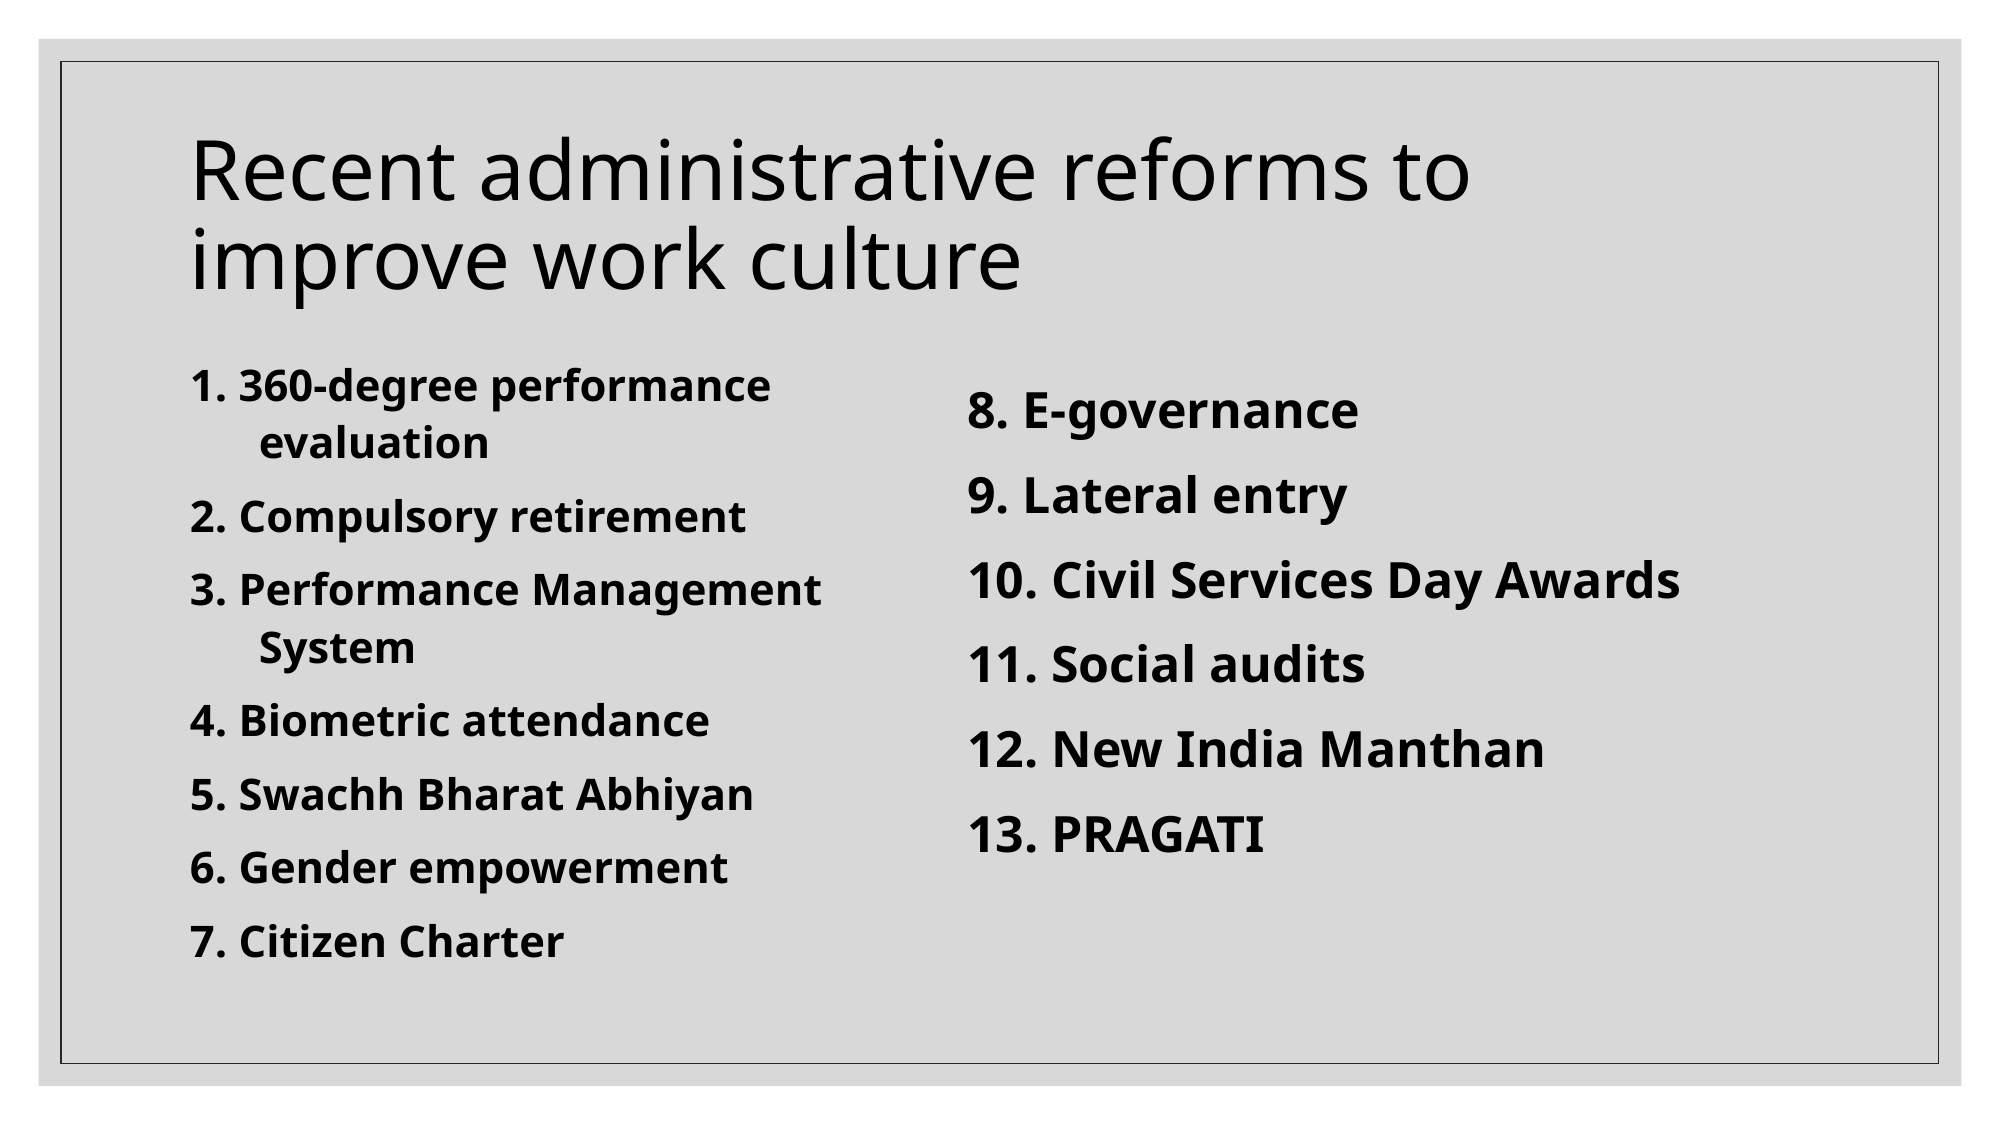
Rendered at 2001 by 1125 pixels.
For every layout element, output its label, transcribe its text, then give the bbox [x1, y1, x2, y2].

list 1. 360-degree performance evaluation 2. Compulsory retirement 3. Performance Management System 4. Biometric attendance 5. Swachh Bharat Abhiyan 6. Gender empowerment 7. Citizen Charter [174, 345, 1000, 977]
title Recent administrative reforms to improve work culture [174, 105, 1825, 331]
text_box 8. E-governance 9. Lateral entry 10. Civil Services Day Awards 11. Social audits 12. New India Manthan 13. PRAGATI [952, 365, 1777, 997]
